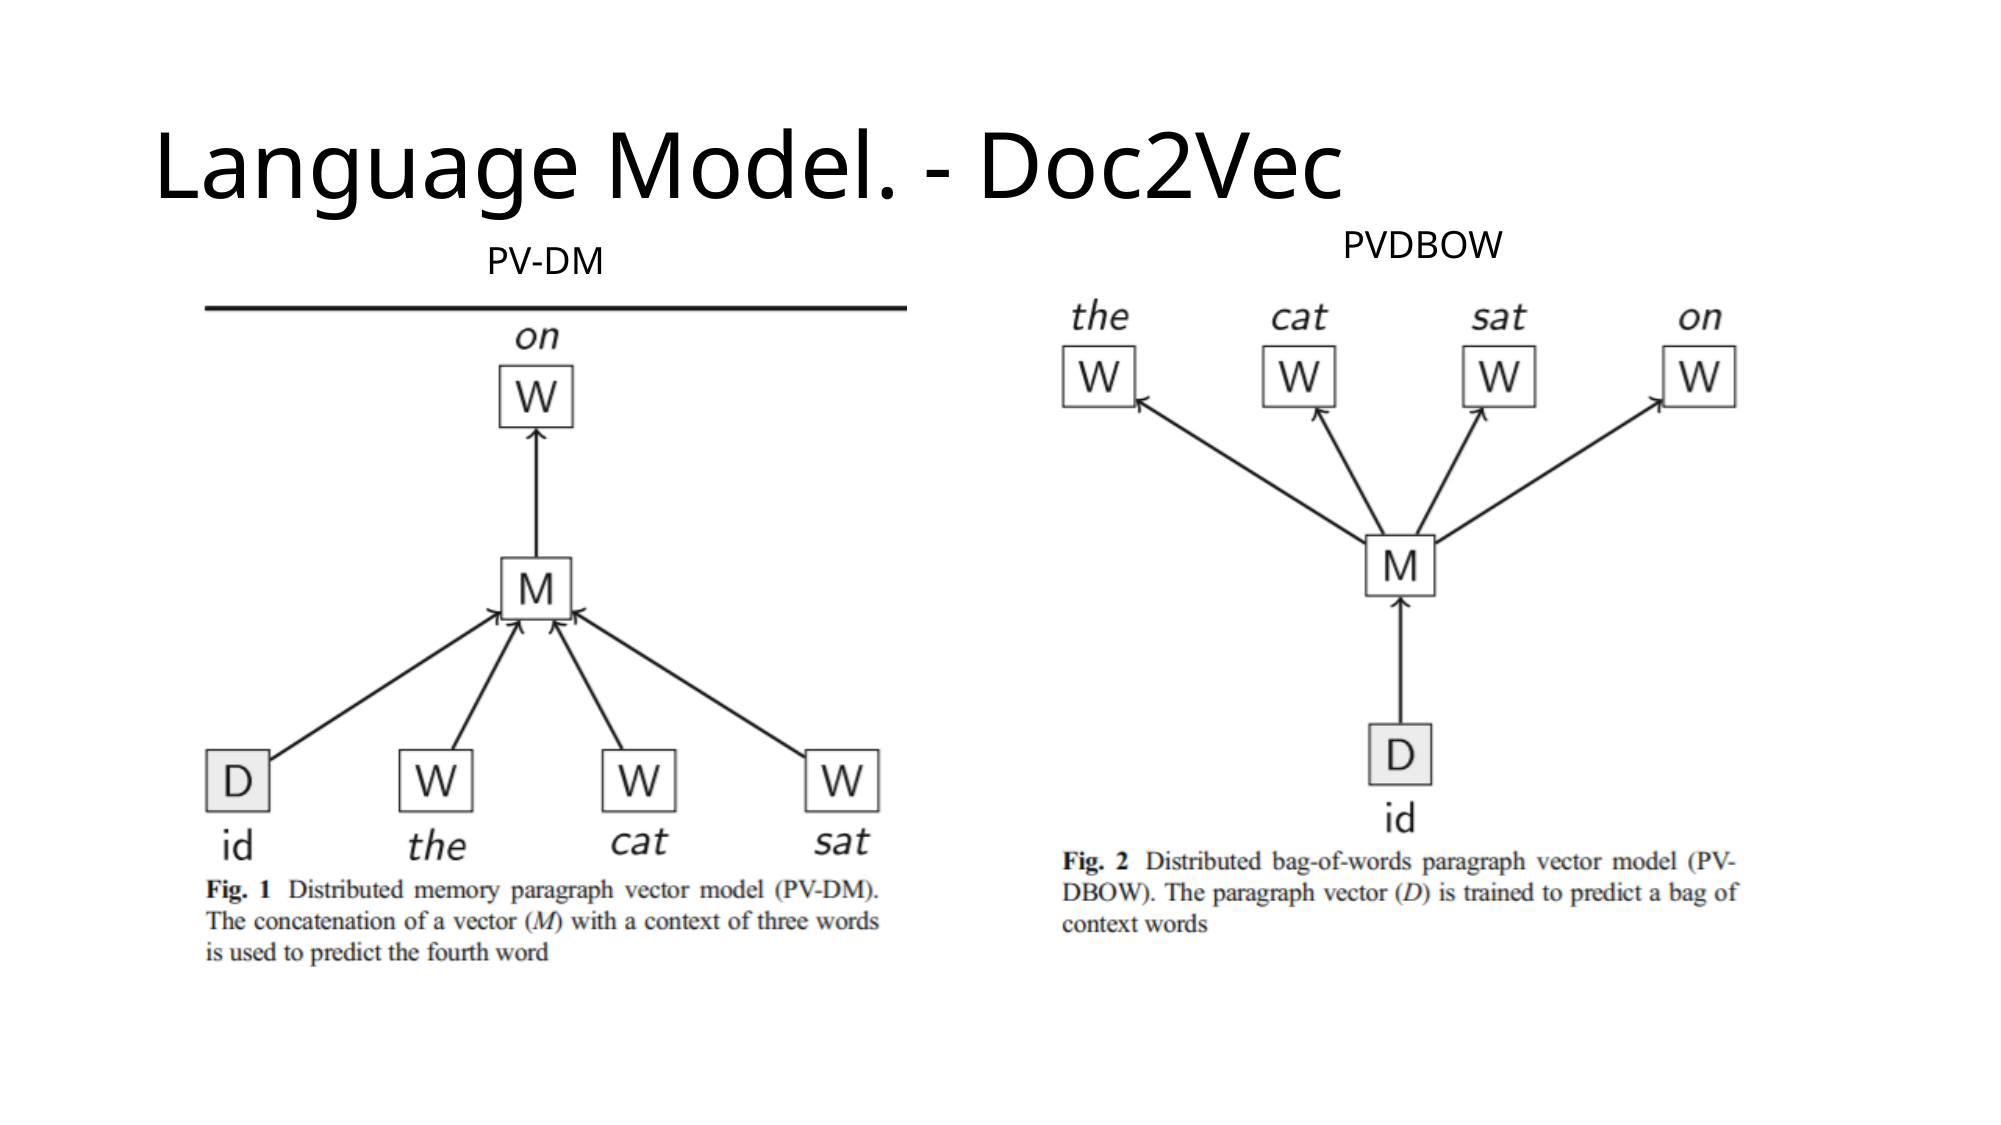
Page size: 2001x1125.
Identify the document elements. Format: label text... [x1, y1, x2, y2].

picture [1032, 277, 1759, 962]
text_box PVDBOW [1327, 213, 1540, 273]
text_box PV-DM [471, 229, 651, 290]
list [191, 303, 907, 978]
title Language Model. - Doc2Vec [137, 59, 1863, 278]
